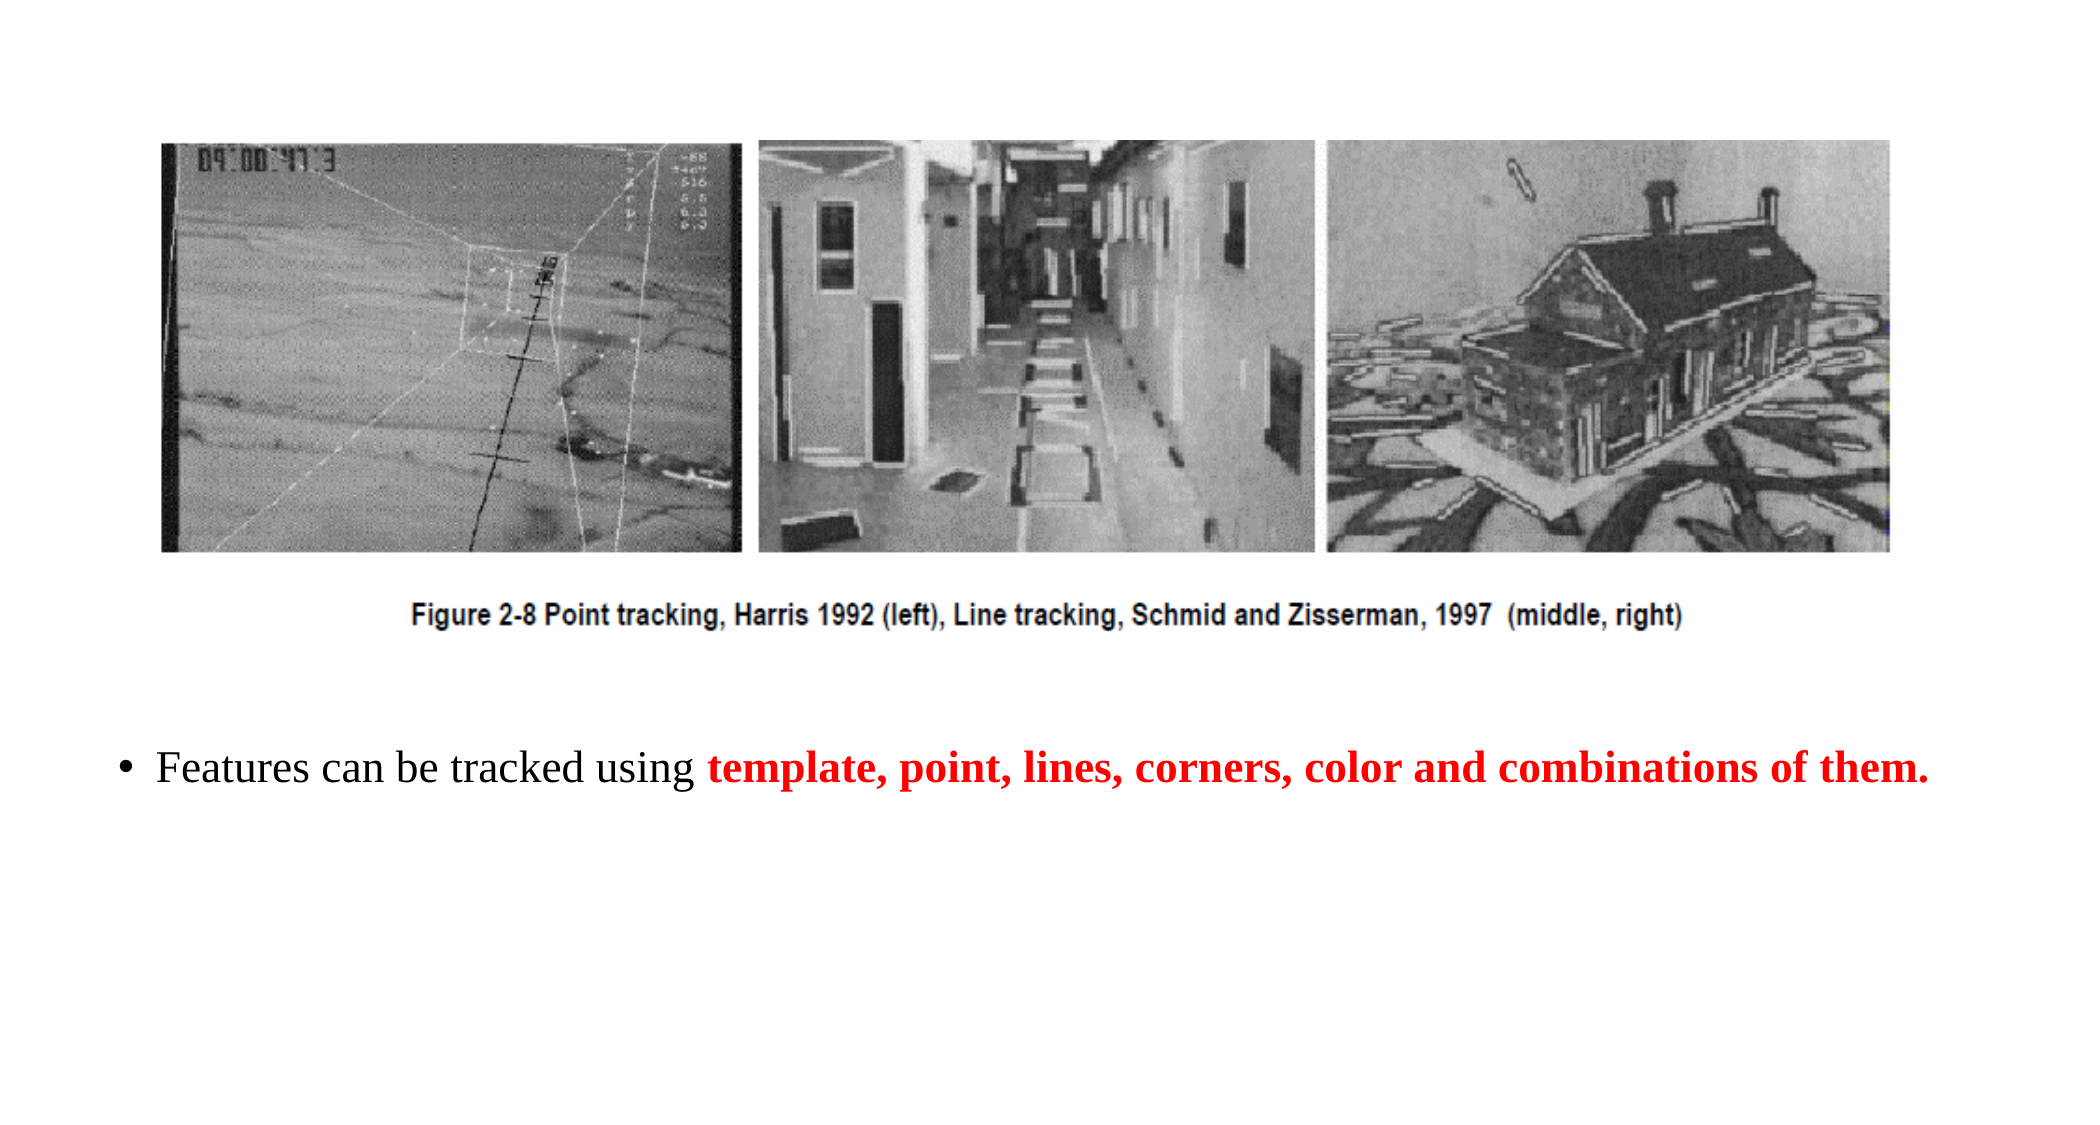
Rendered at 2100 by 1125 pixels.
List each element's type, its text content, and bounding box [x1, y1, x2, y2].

list Features can be tracked using template, point, lines, corners, color and combinations of them. [103, 736, 1951, 829]
picture [160, 140, 1894, 648]
